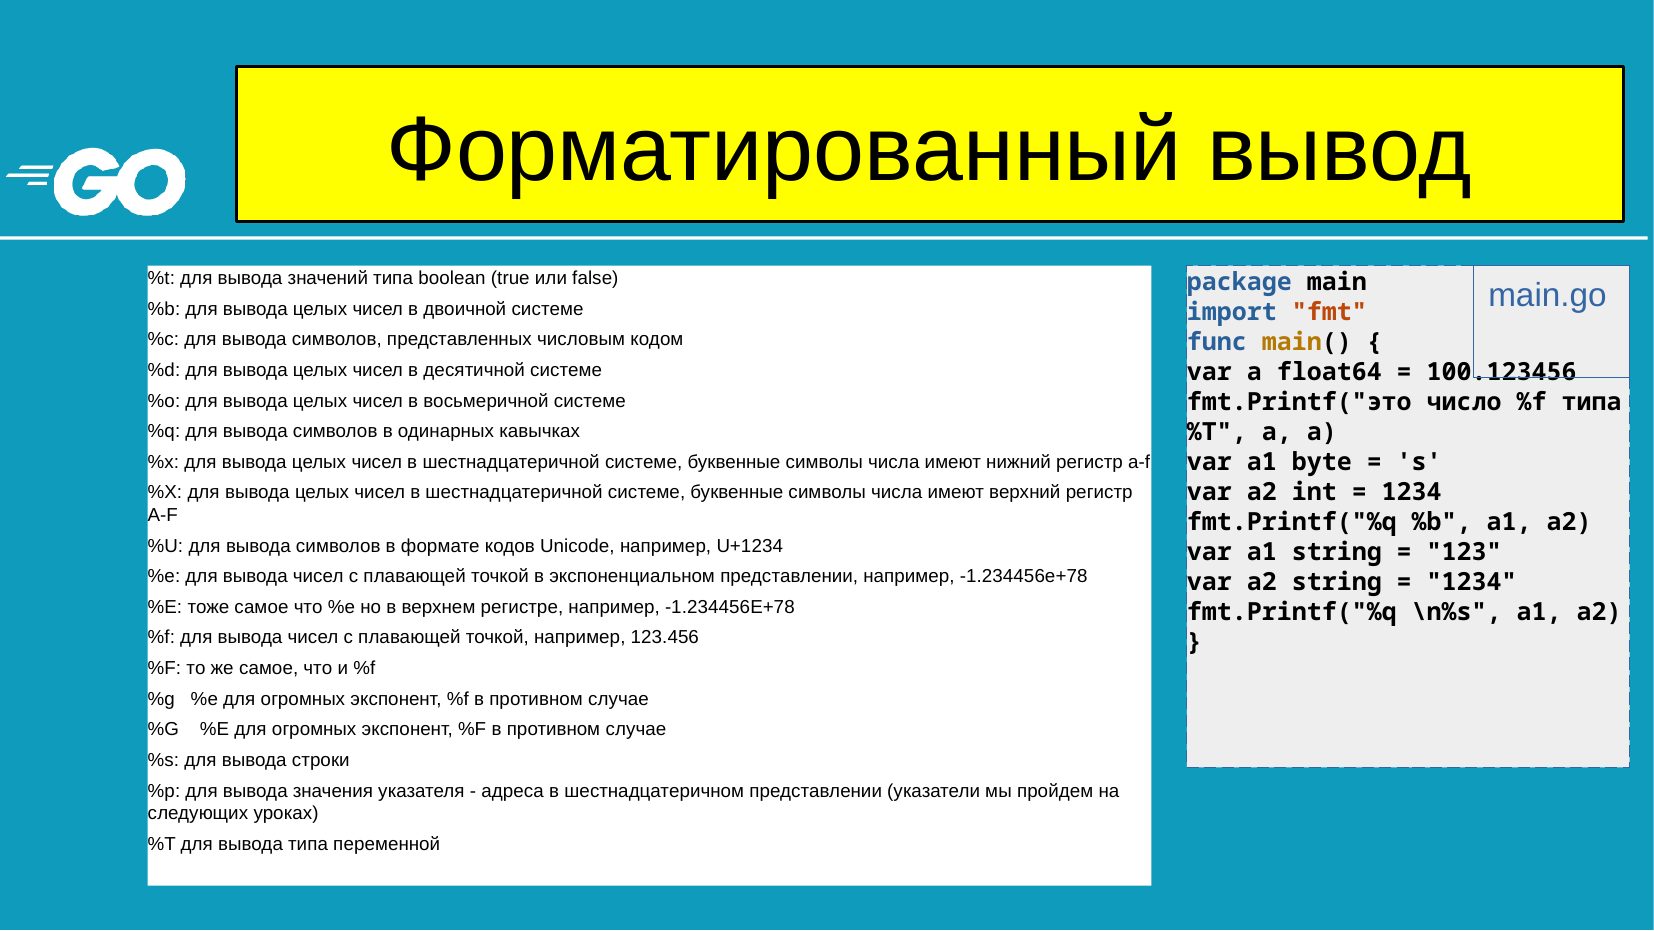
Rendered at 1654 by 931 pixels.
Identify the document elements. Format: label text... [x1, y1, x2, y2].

title Форматированный вывод [236, 66, 1624, 222]
picture [54, 148, 185, 215]
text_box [1186, 265, 1630, 768]
list %t: для вывода значений типа boolean (true или false) %b: для вывода целых чисел в двоичной системе %c: для вывода символов, представленных числовым кодом %d: для вывода целых чисел в десятичной системе %o: для вывода целых чисел в восьмеричной системе %q: для вывода символов в одинарных кавычках %x: для вывода целых чисел в шестнадцатеричной системе, буквенные символы числа имеют нижний регистр a-f %X: для вывода целых чисел в шестнадцатеричной системе, буквенные символы числа имеют верхний регистр A-F %U: для вывода символов в формате кодов Unicode, например, U+1234 %e: для вывода чисел с плавающей точкой в экспоненциальном представлении, например, -1.234456e+78 %E: тоже самое что %e но в верхнем регистре, например, -1.234456E+78 %f: для вывода чисел с плавающей точкой, например, 123.456 %F: то же самое, что и %f %g %e для огромных экспонент, %f в противном случае %G %E для огромных экспонент, %F в противном случае %s: для вывода строки %p: для вывода значения указателя - адреса в шестнадцатеричном представлении (указатели мы пройдем на следующих уроках) %T для вывода типа переменной [147, 265, 1152, 886]
